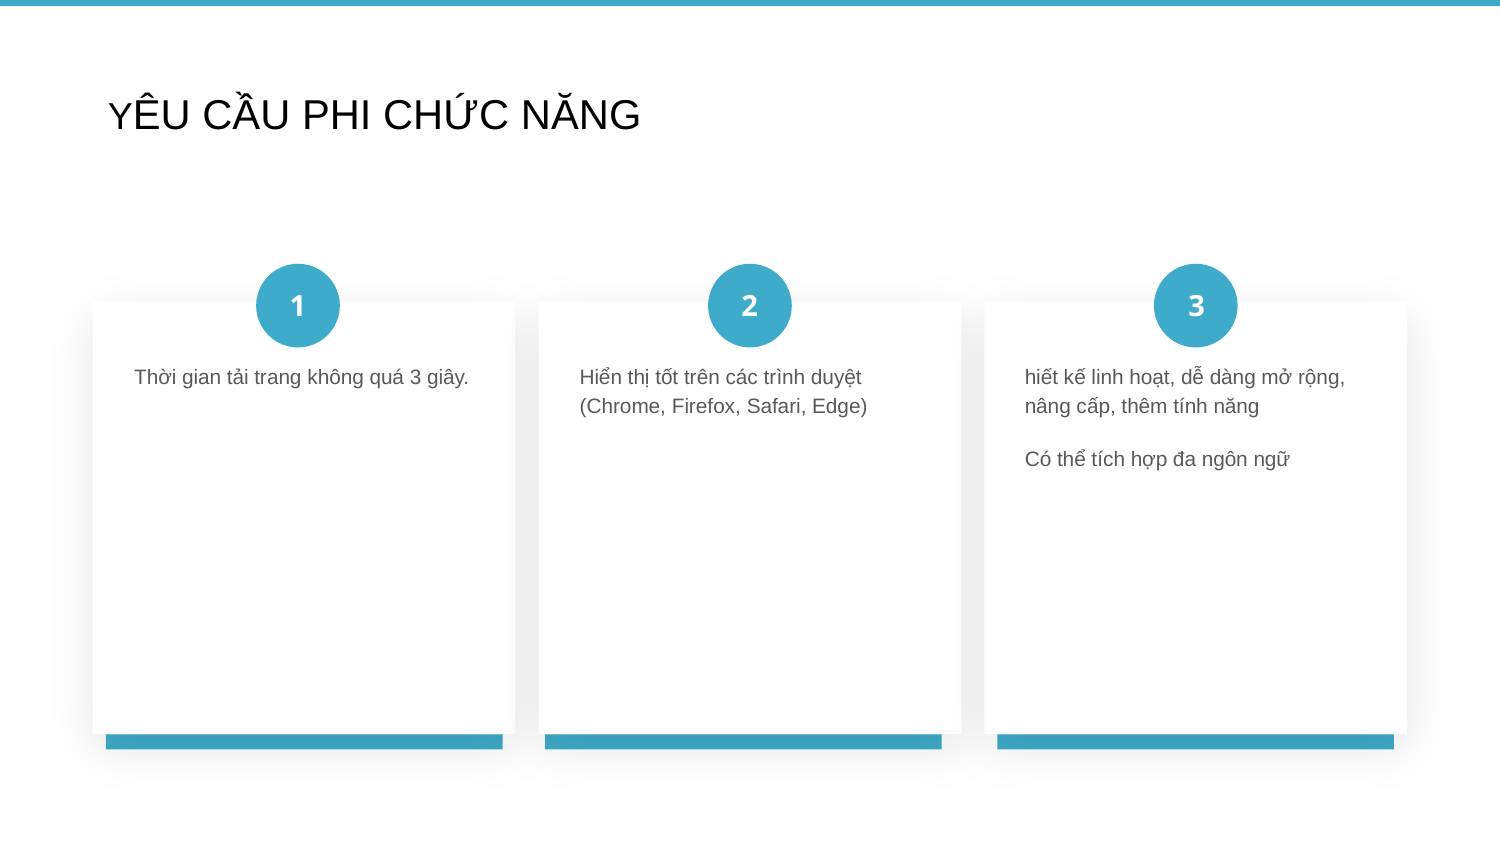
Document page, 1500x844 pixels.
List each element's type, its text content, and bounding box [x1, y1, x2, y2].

list hiết kế linh hoạt, dễ dàng mở rộng, nâng cấp, thêm tính năng Có thể tích hợp đa ngôn ngữ [1009, 345, 1381, 705]
list Thời gian tải trang không quá 3 giây. [119, 345, 491, 705]
title YÊU CẦU PHI CHỨC NĂNG [92, 72, 1408, 167]
list Hiển thị tốt trên các trình duyệt (Chrome, Firefox, Safari, Edge) [564, 345, 936, 705]
